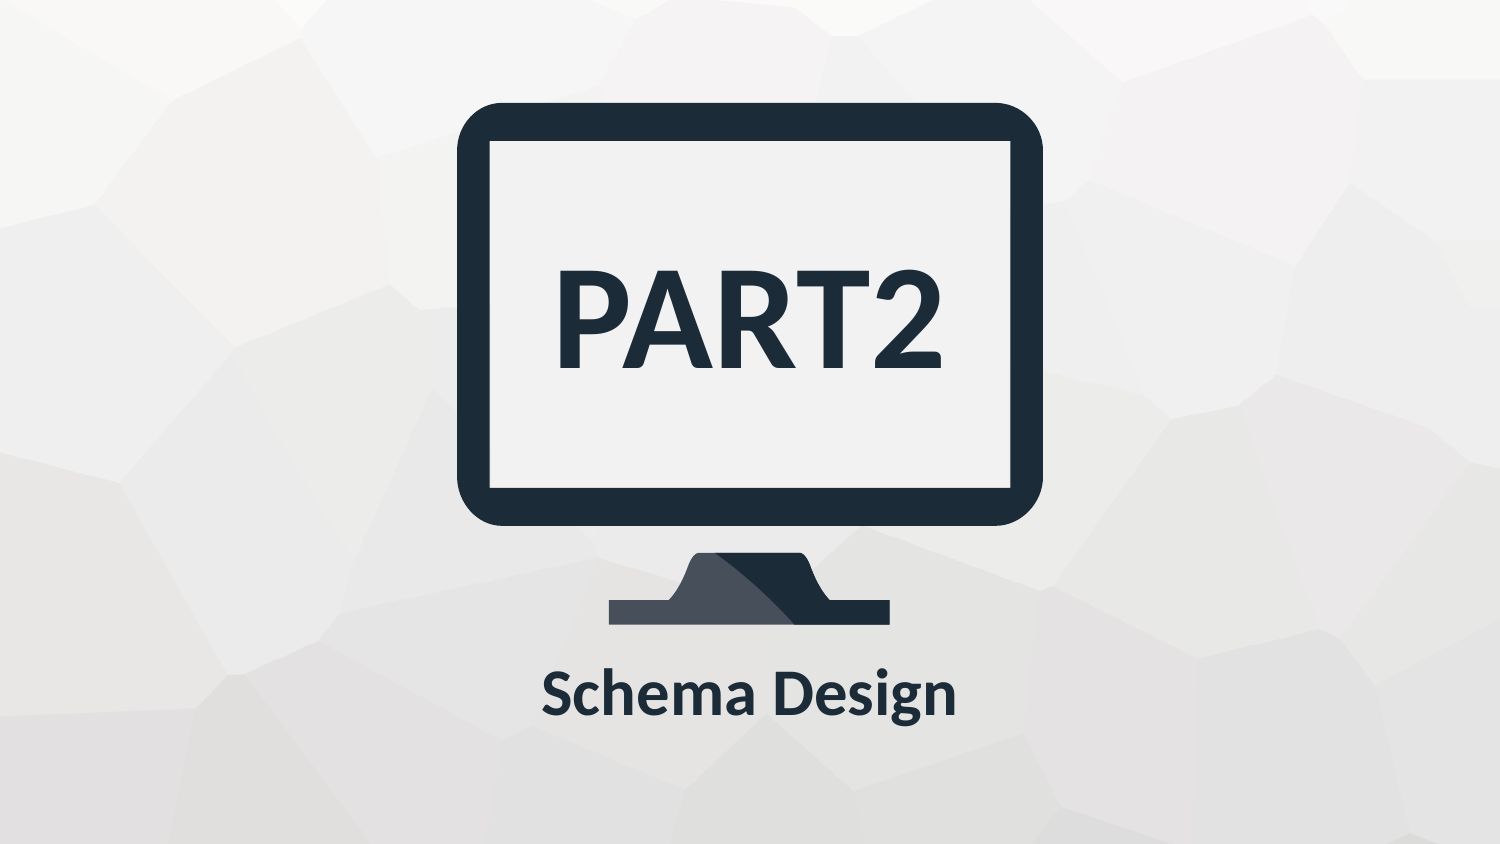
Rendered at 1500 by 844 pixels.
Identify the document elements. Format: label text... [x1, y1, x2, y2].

picture [0, 0, 1500, 844]
text_box Schema Design [526, 641, 974, 737]
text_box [456, 102, 1044, 625]
